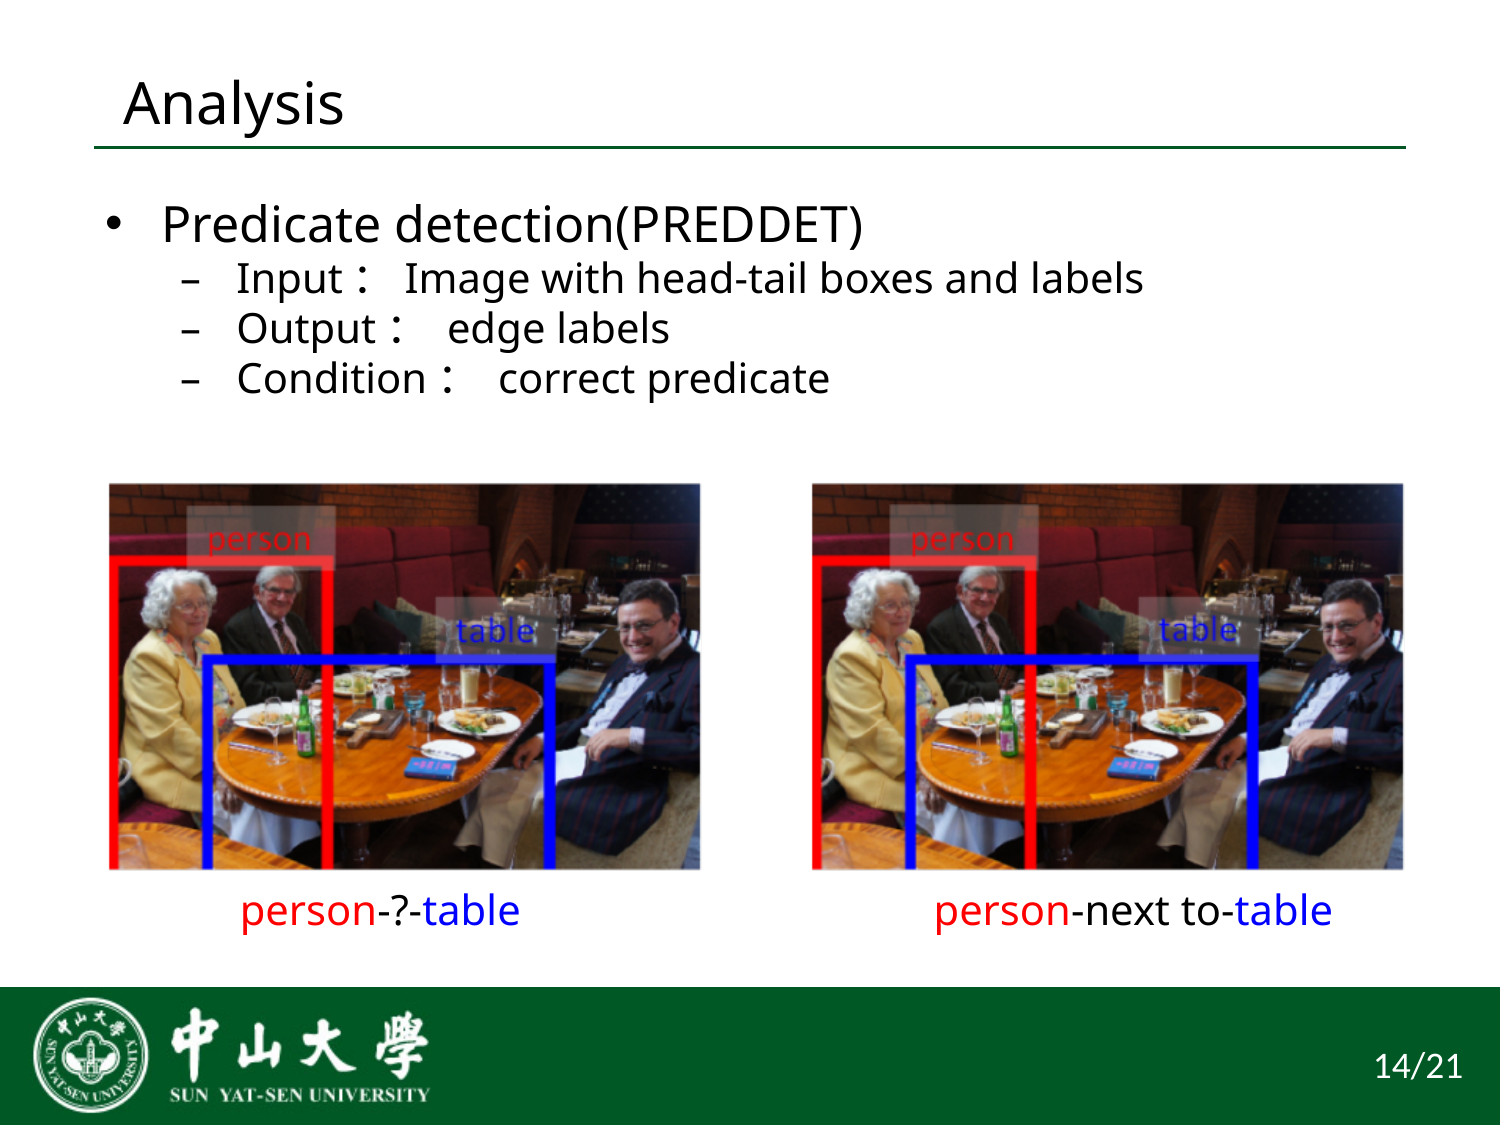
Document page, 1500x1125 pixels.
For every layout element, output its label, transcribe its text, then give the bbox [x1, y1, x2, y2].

text_box person-?-table [225, 904, 536, 942]
text_box person-next to-table [918, 904, 1348, 942]
picture [0, 987, 1500, 1125]
picture [94, 145, 1406, 150]
picture [811, 458, 1406, 897]
title Analysis [108, 7, 1459, 195]
text_box Predicate detection(PREDDET) Input：Image with head-tail boxes and labels Output： edge labels Condition： correct predicate [90, 184, 1406, 580]
picture [108, 458, 703, 897]
